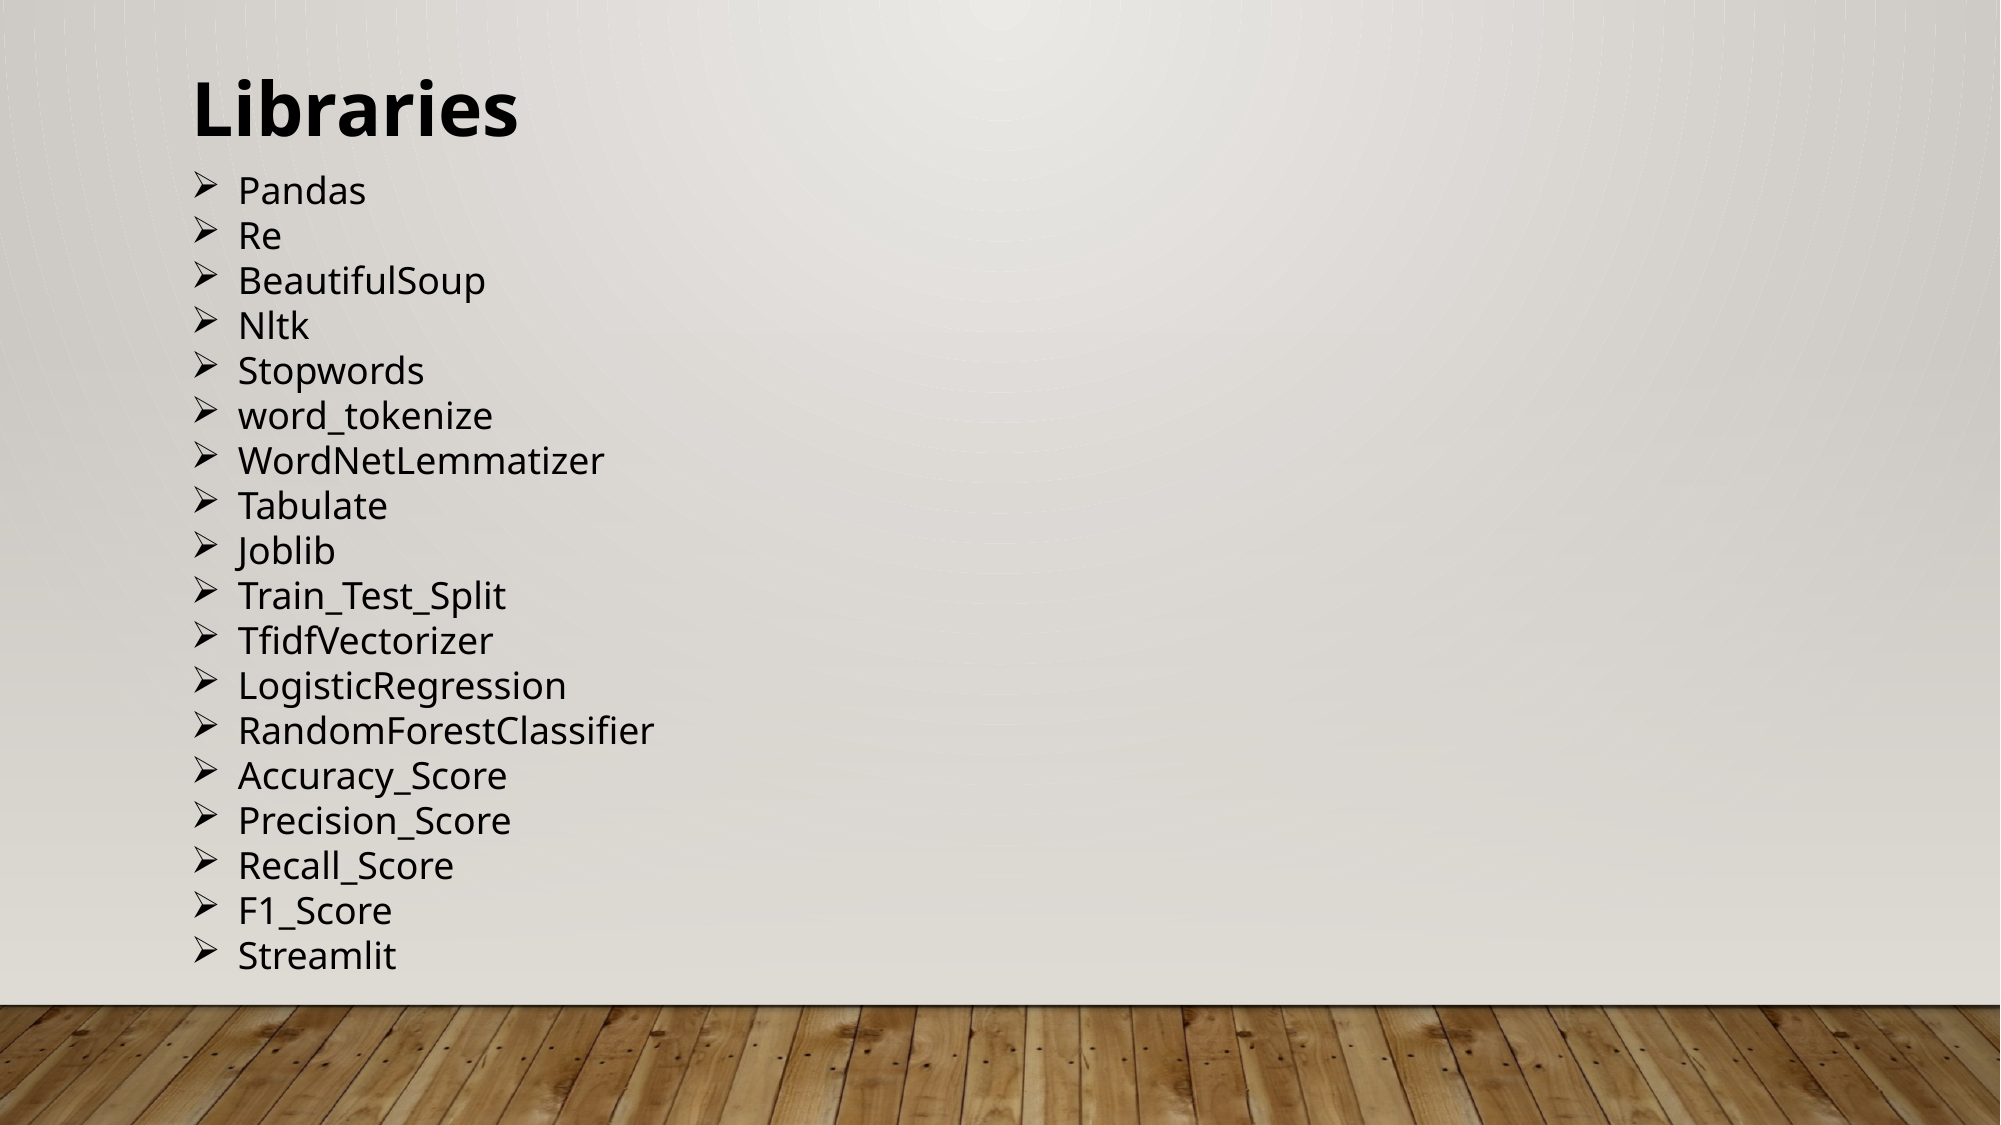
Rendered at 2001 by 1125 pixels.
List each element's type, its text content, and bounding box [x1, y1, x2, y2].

text_box Pandas Re BeautifulSoup Nltk Stopwords word_tokenize WordNetLemmatizer Tabulate Joblib Train_Test_Split TfidfVectorizer LogisticRegression RandomForestClassifier Accuracy_Score Precision_Score Recall_Score F1_Score Streamlit [176, 160, 1494, 985]
text_box Libraries [176, 54, 934, 159]
picture [0, 1005, 2000, 1125]
